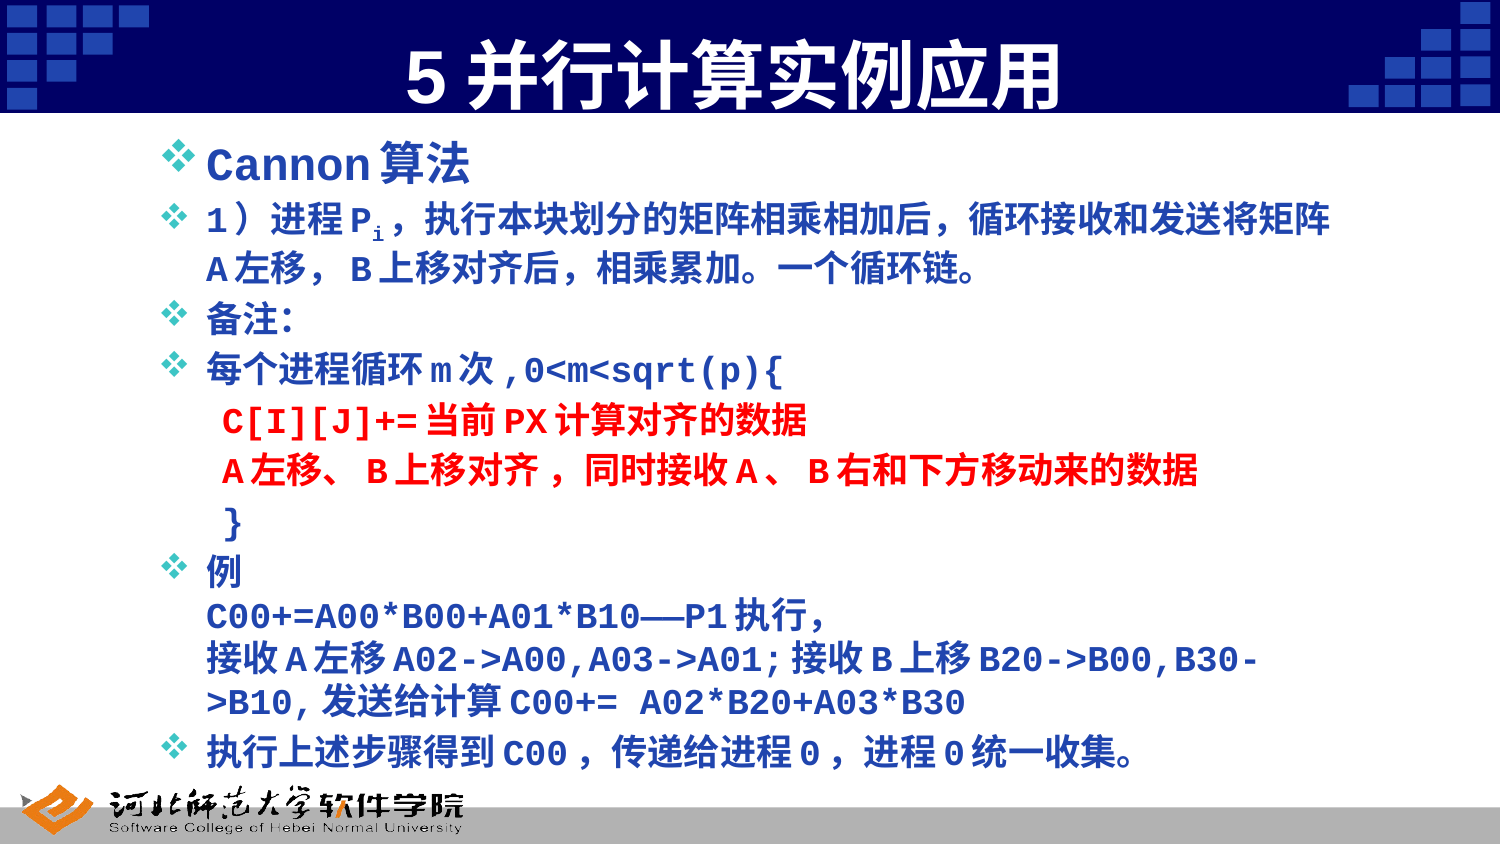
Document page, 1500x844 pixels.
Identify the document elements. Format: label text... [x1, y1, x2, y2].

title 5并行计算实例应用 [137, 39, 1350, 109]
list Cannon算法 1）进程Pi，执行本块划分的矩阵相乘相加后，循环接收和发送将矩阵A左移，B上移对齐后，相乘累加。一个循环链。 备注： 每个进程循环m次,0<m<sqrt(p){ C[I][J]+=当前PX计算对齐的数据 A左移、B上移对齐 ，同时接收A、B右和下方移动来的数据 } 例 C00+=A00*B00+A01*B10——P1执行， 接收A左移A02->A00,A03->A01;接收B上移B20->B00,B30->B10,发送给计算C00+= A02*B20+A03*B30 执行上述步骤得到C00，传递给进程0，进程0统一收集。 [143, 126, 1359, 786]
picture [0, 776, 481, 844]
